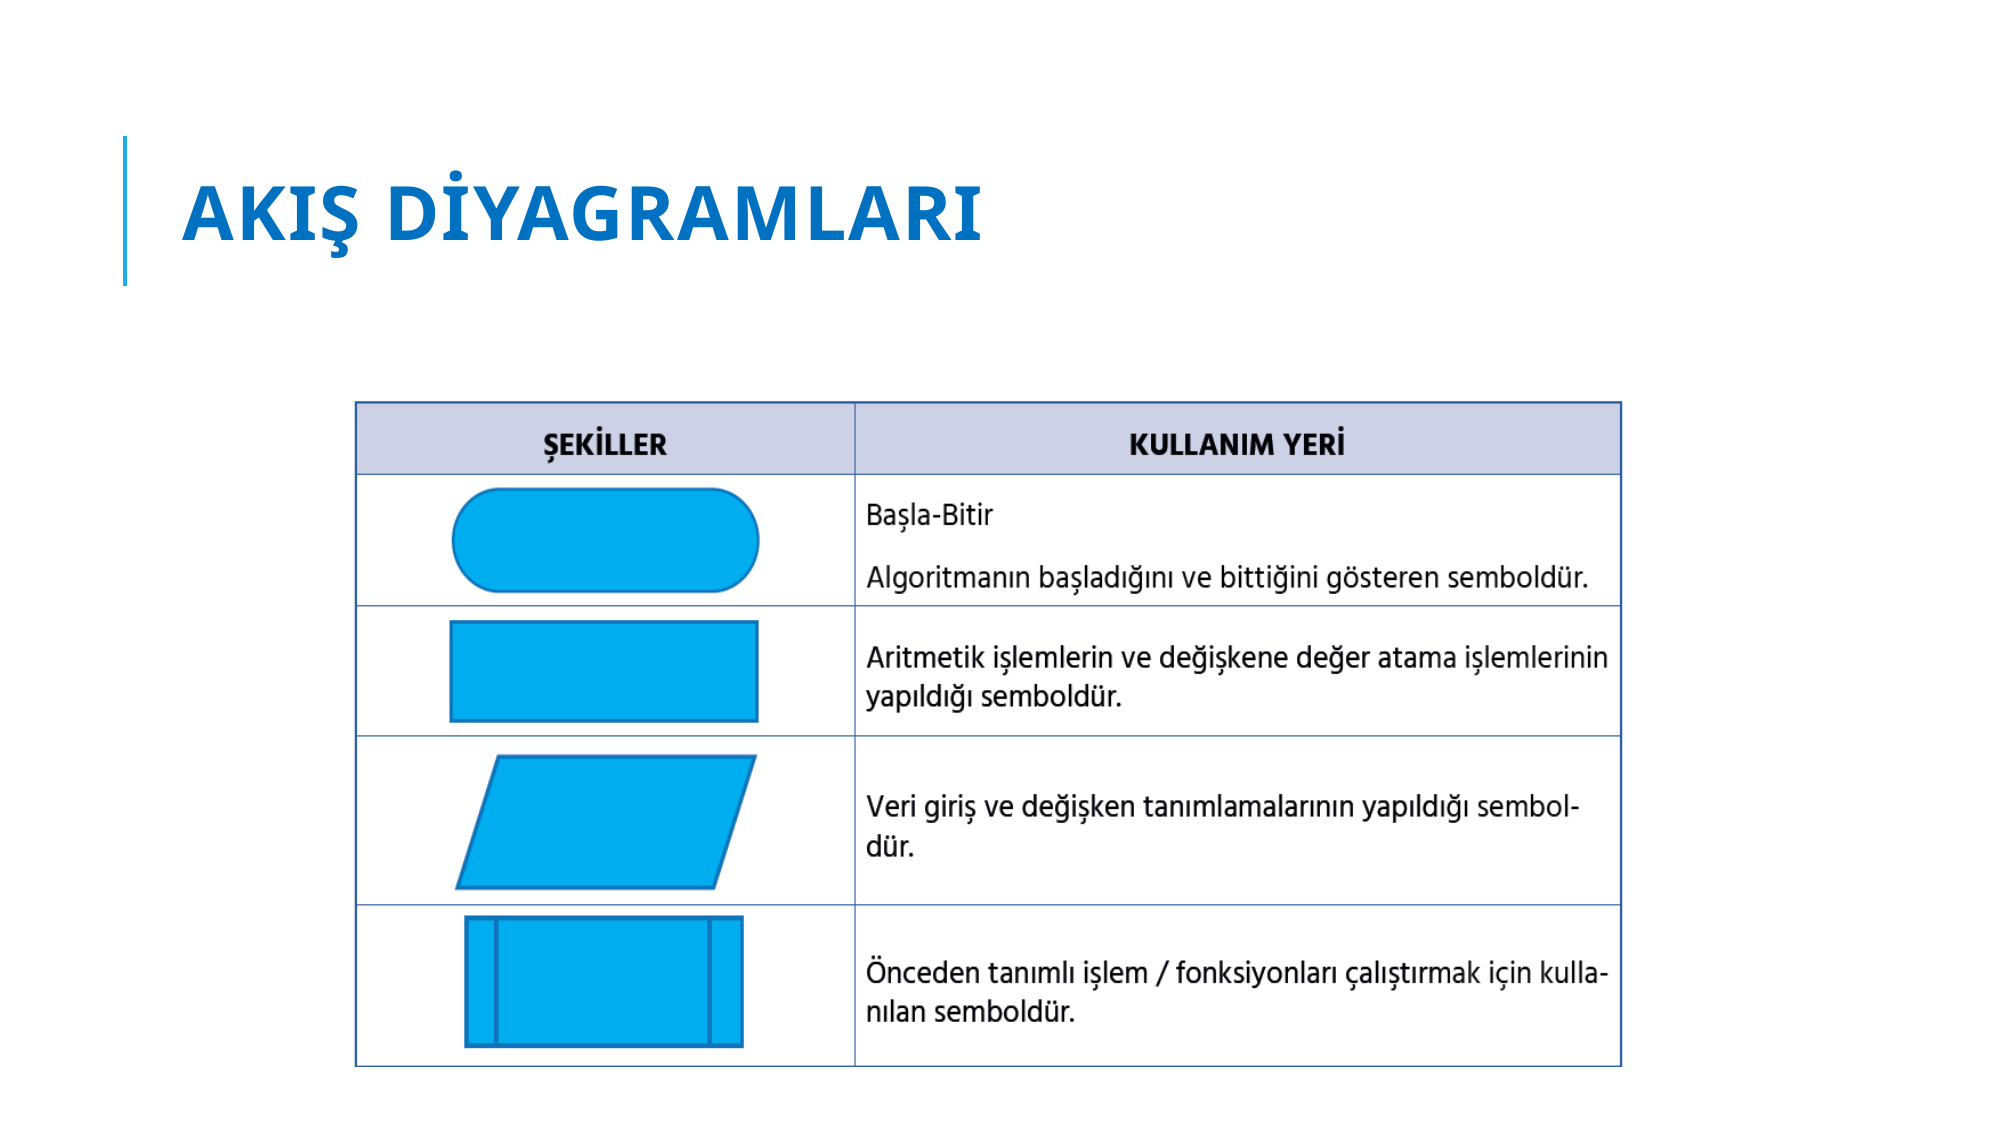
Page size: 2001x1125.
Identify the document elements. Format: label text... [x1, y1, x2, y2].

picture [348, 395, 1629, 1068]
title Akış Diyagramları [168, 96, 1763, 342]
